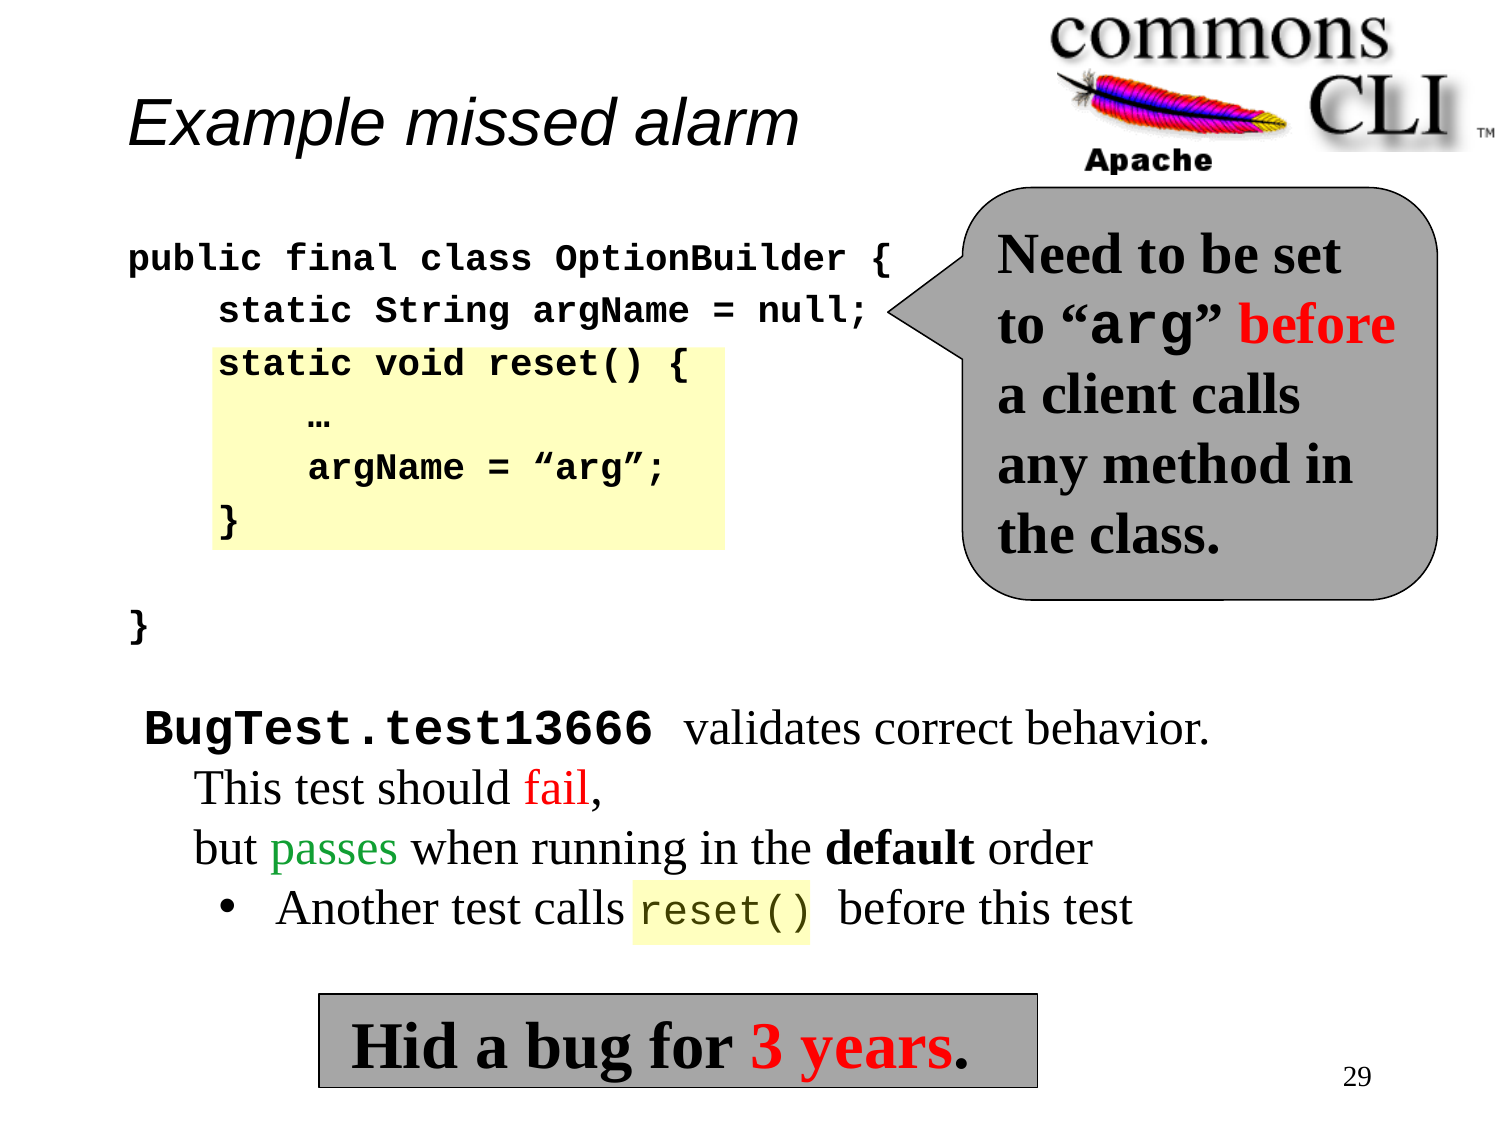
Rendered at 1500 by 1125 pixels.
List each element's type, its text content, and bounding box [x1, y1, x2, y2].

text_box Need to be set to “arg” before a client calls any method in the class. [887, 187, 1438, 601]
list public final class OptionBuilder { static String argName = null; static void reset() { … argName = “arg”; } } [112, 224, 1388, 963]
title Example missed alarm [112, 24, 1388, 213]
picture [1037, 0, 1500, 176]
text_box BugTest.test13666 validates correct behavior. This test should fail, but passes when running in the default order Another test calls reset() before this test [128, 687, 1227, 943]
slide_number 29 [1074, 1049, 1388, 1125]
text_box [632, 880, 811, 945]
text_box Hid a bug for 3 years. [319, 993, 1038, 1088]
